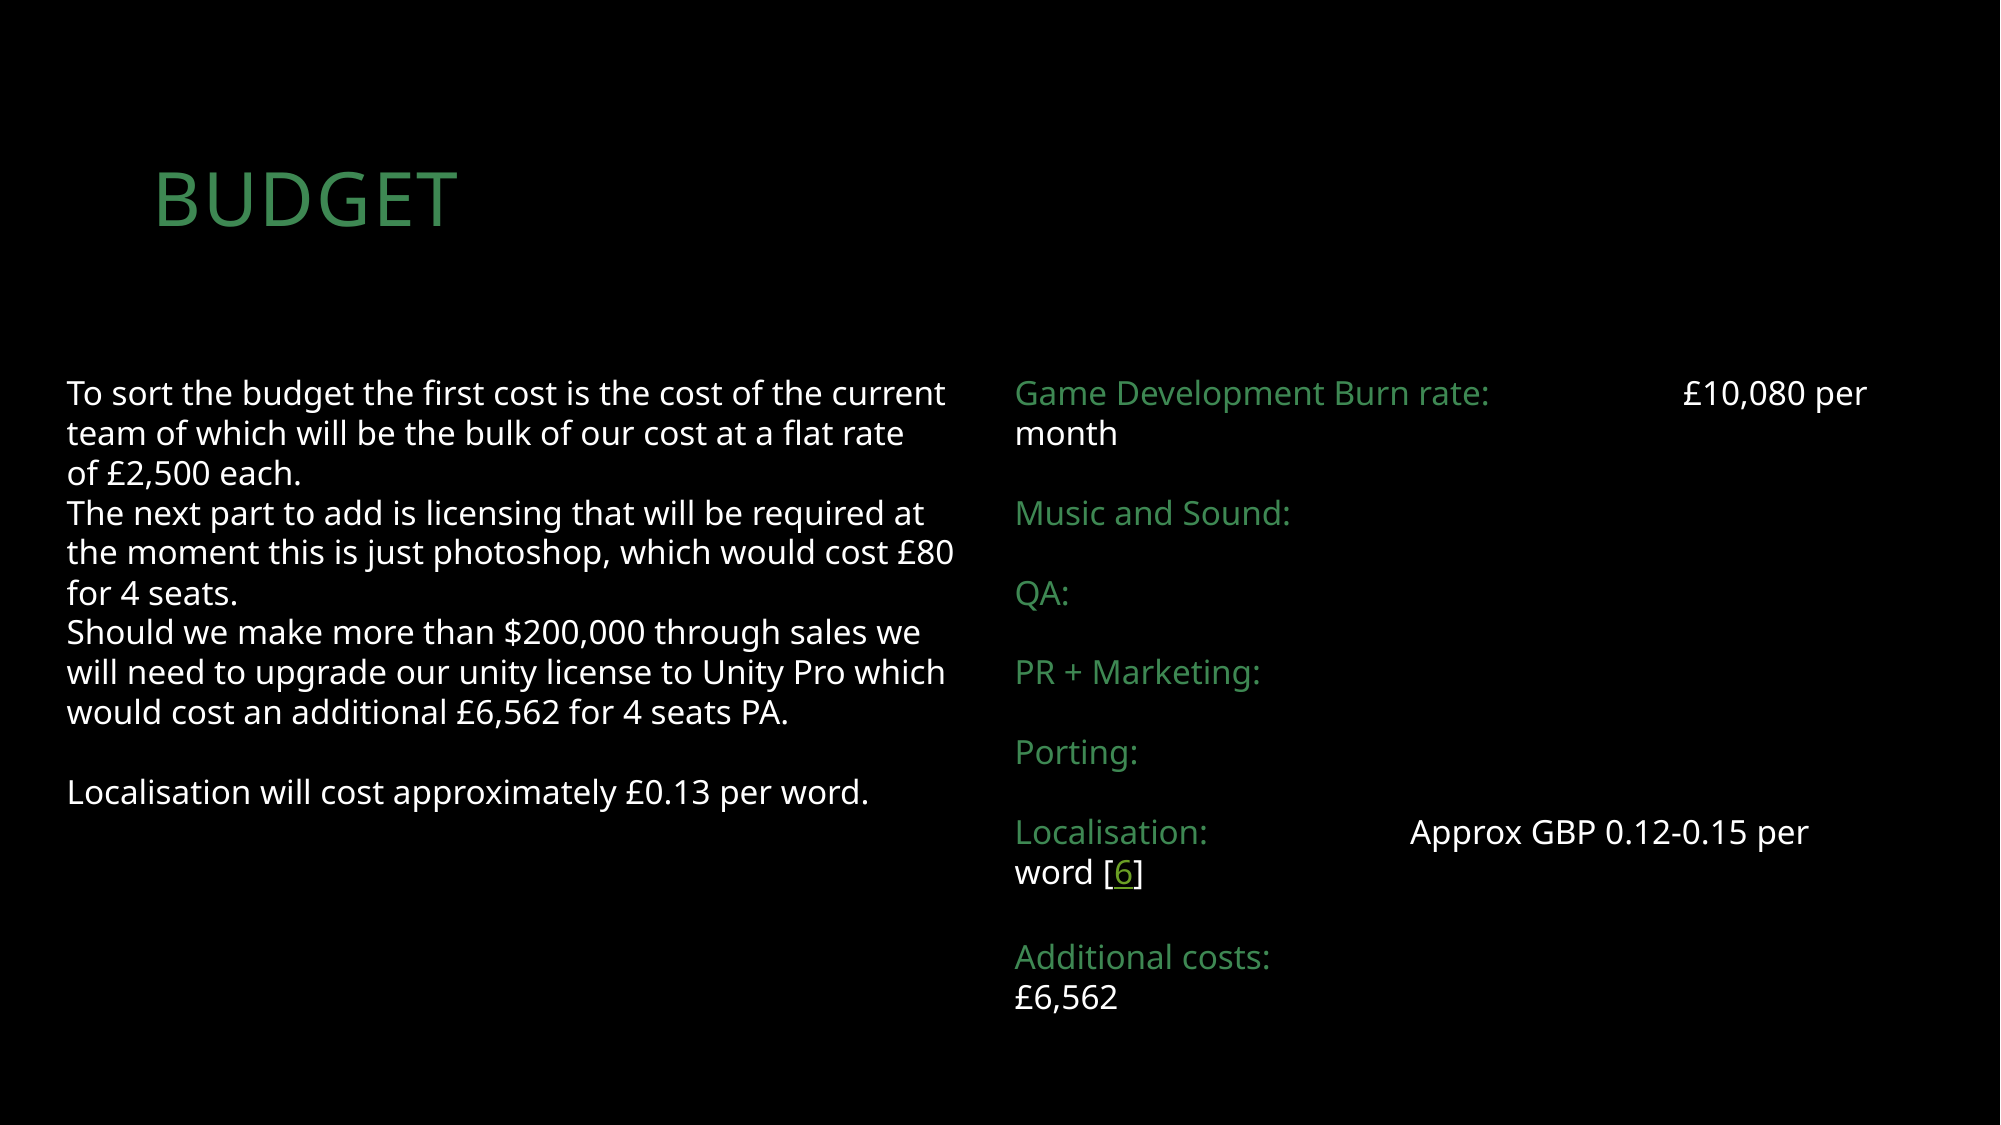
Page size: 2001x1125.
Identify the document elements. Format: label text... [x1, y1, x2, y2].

text_box To sort the budget the first cost is the cost of the current team of which will be the bulk of our cost at a flat rate of £2,500 each. The next part to add is licensing that will be required at the moment this is just photoshop, which would cost £80 for 4 seats. Should we make more than $200,000 through sales we will need to upgrade our unity license to Unity Pro which would cost an additional £6,562 for 4 seats PA. Localisation will cost approximately £0.13 per word. [51, 364, 980, 864]
text_box Game Development Burn rate: £10,080 per month Music and Sound: QA: PR + Marketing: Porting: Localisation: Approx GBP 0.12-0.15 per word [6] Additional costs: £6,562 [999, 364, 1899, 1024]
text_box Budget [137, 160, 685, 249]
